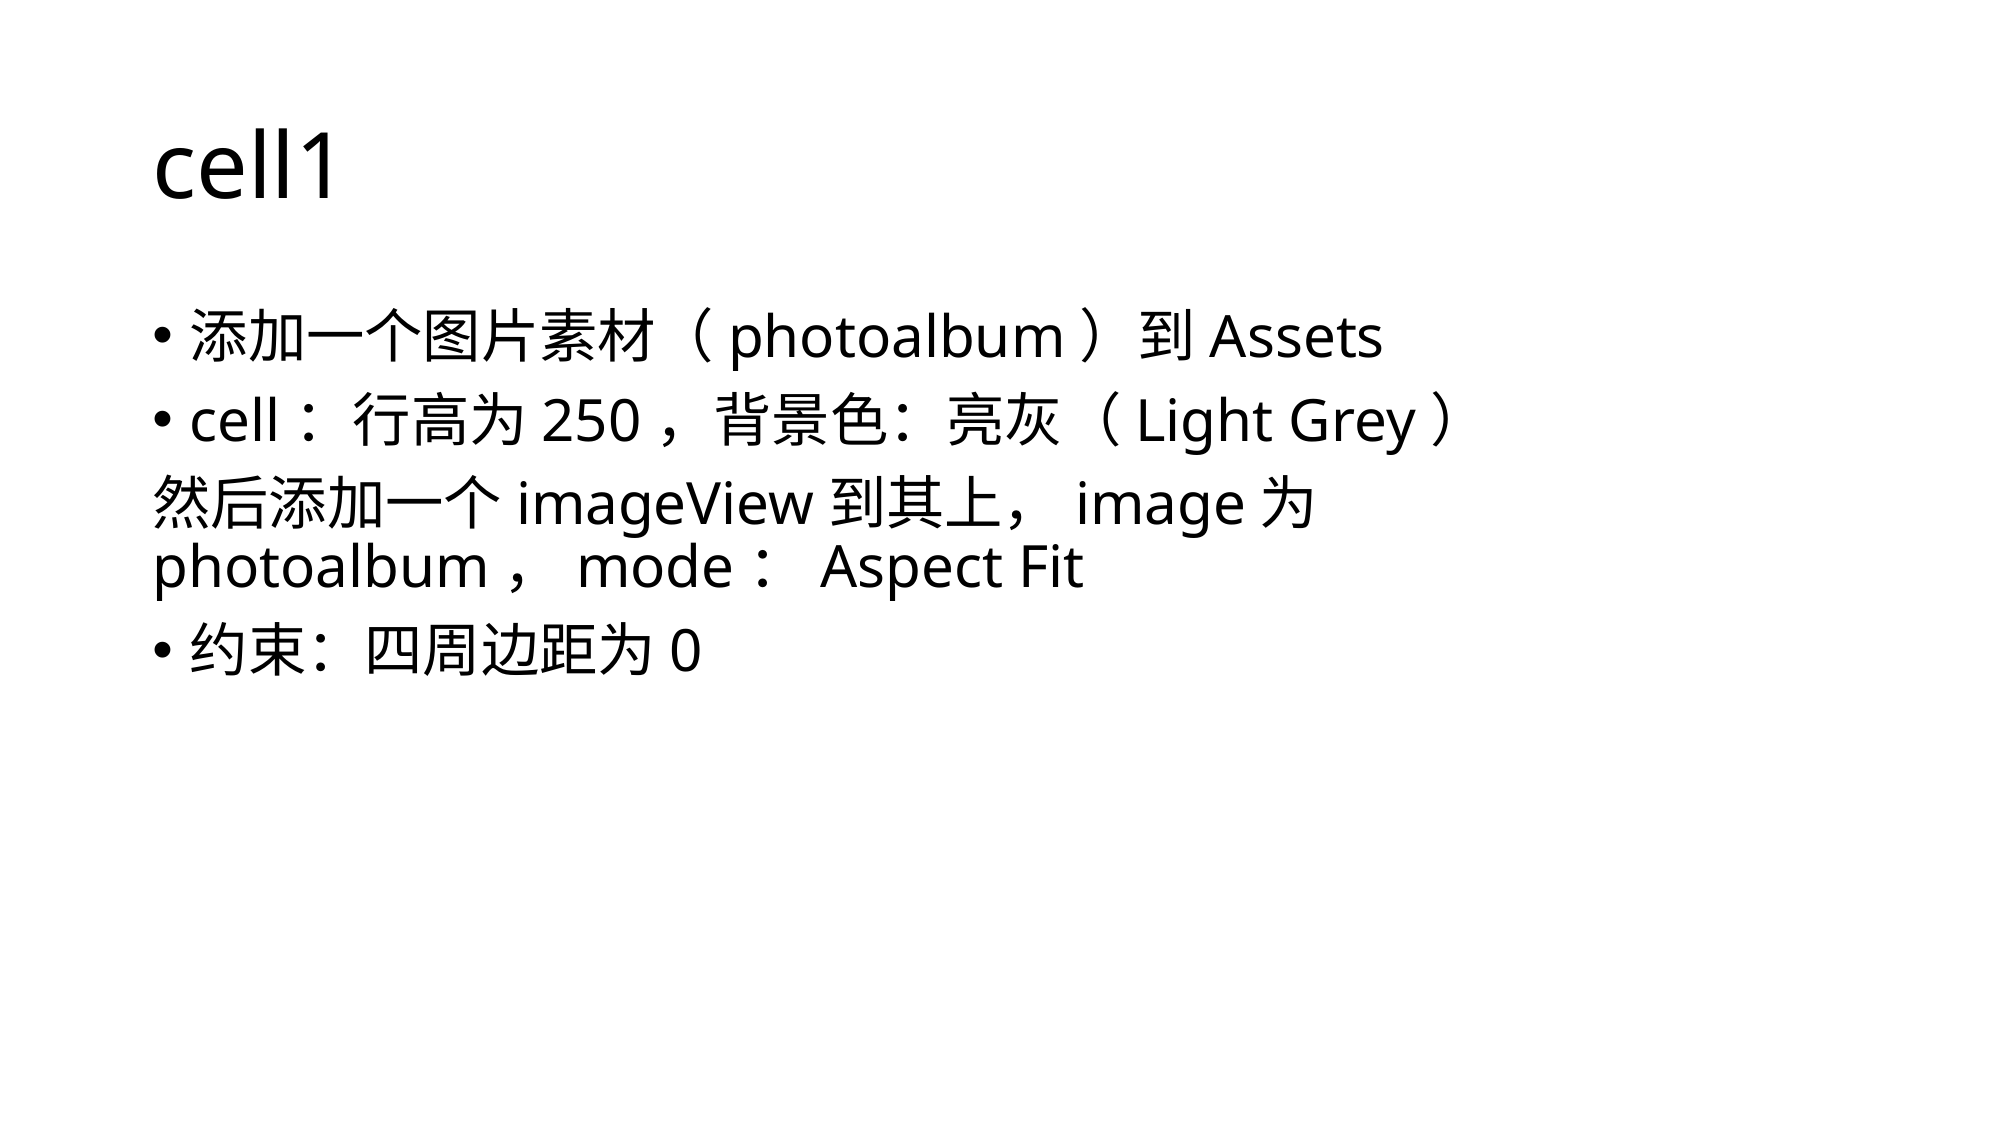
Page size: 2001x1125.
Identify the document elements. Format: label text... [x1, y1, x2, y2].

title cell1 [137, 59, 1863, 278]
list 添加一个图片素材（photoalbum）到Assets cell：行高为250，背景色：亮灰（Light Grey） 然后添加一个imageView到其上，image为photoalbum，mode：Aspect Fit 约束：四周边距为0 [137, 299, 1863, 1014]
